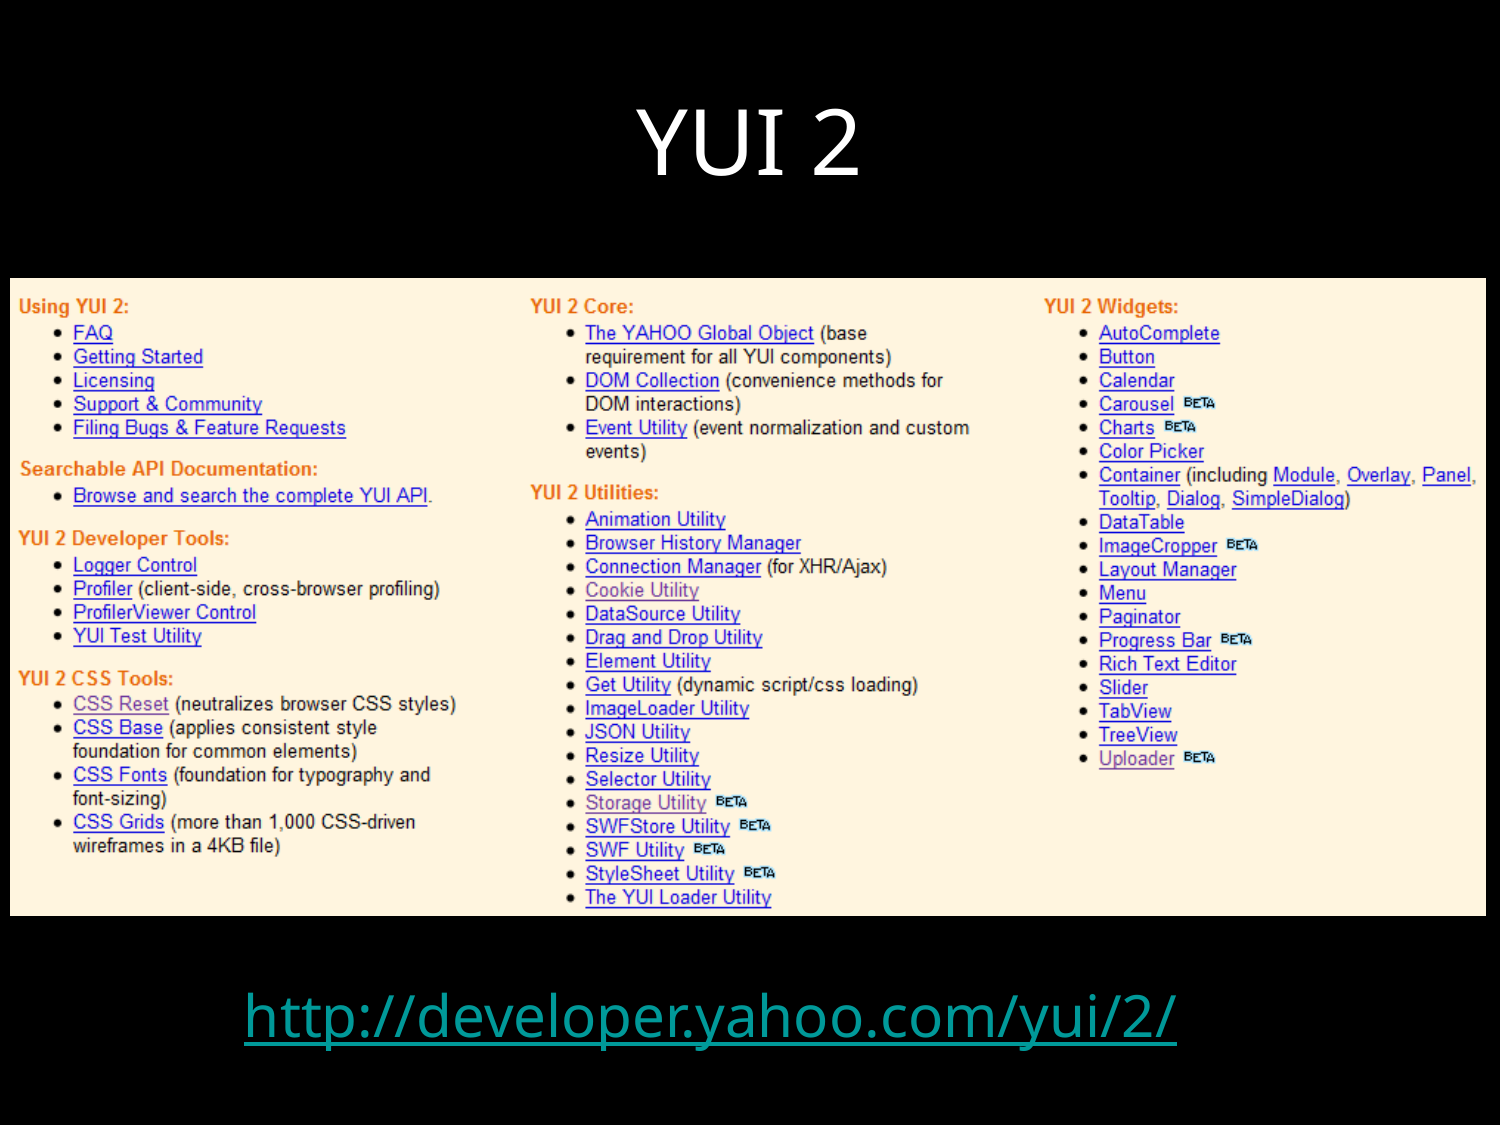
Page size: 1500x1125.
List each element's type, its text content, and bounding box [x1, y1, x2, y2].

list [10, 278, 1486, 917]
text_box http://developer.yahoo.com/yui/2/ [229, 971, 1192, 1066]
title YUI 2 [74, 44, 1426, 233]
